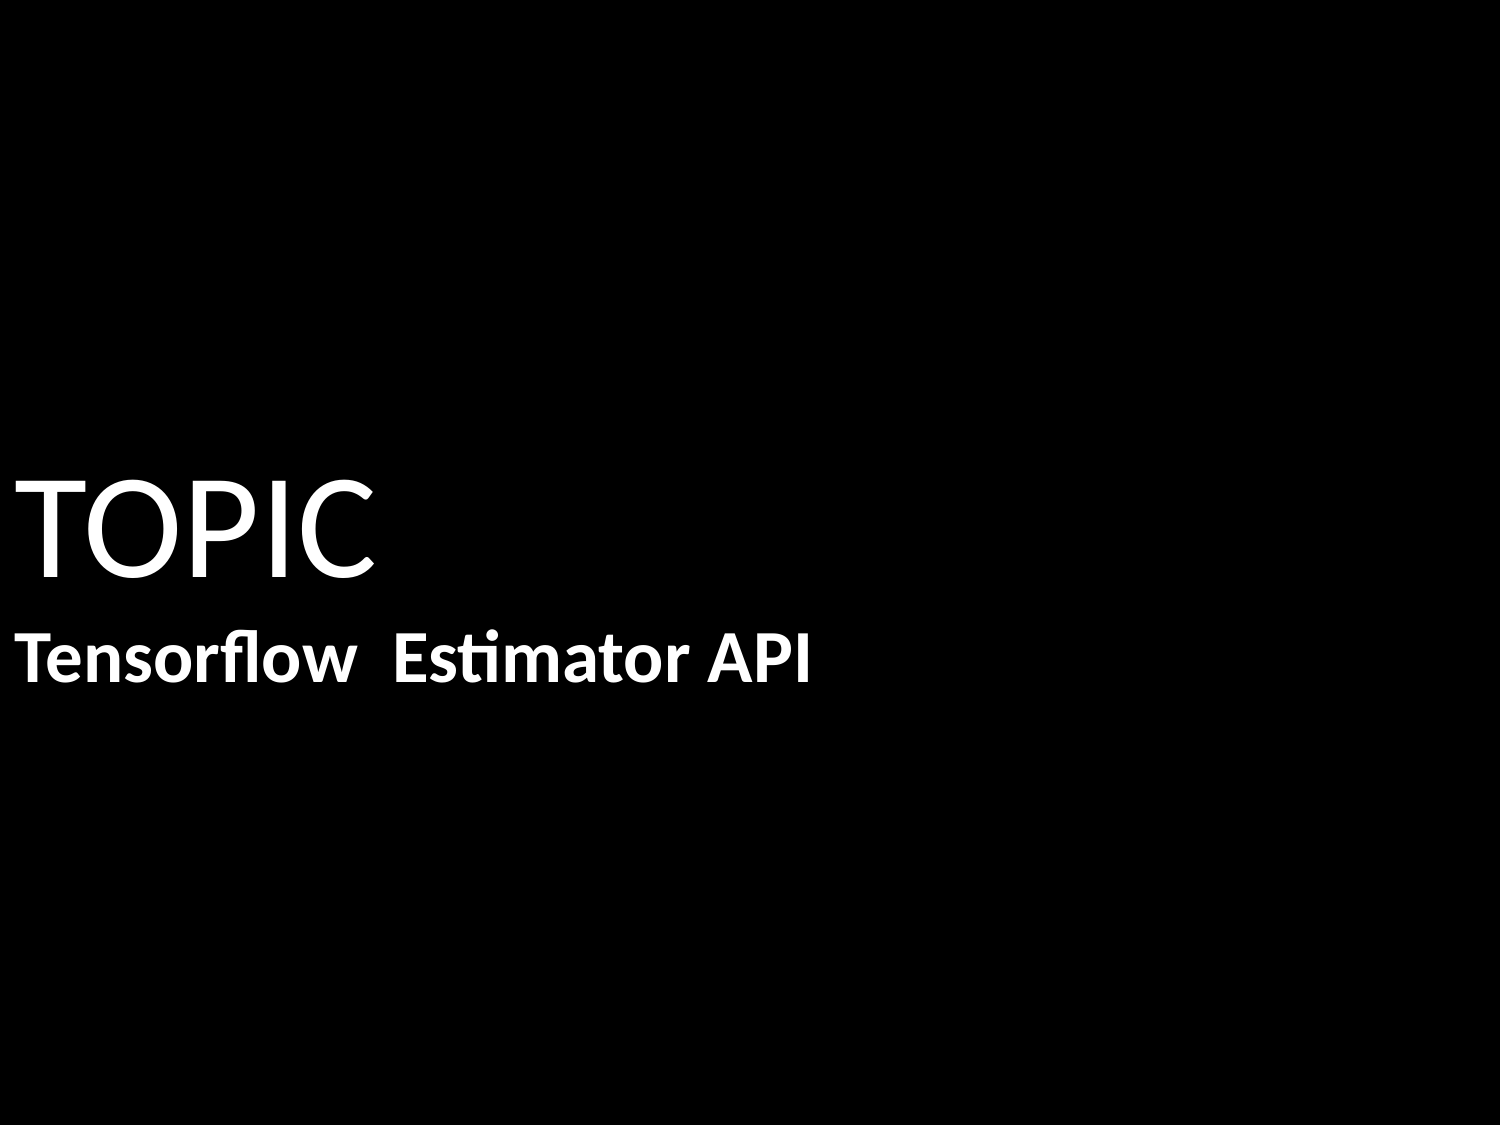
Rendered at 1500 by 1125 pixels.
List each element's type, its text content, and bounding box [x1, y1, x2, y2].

text_box TOPIC Tensorflow Estimator API [0, 0, 1500, 1125]
